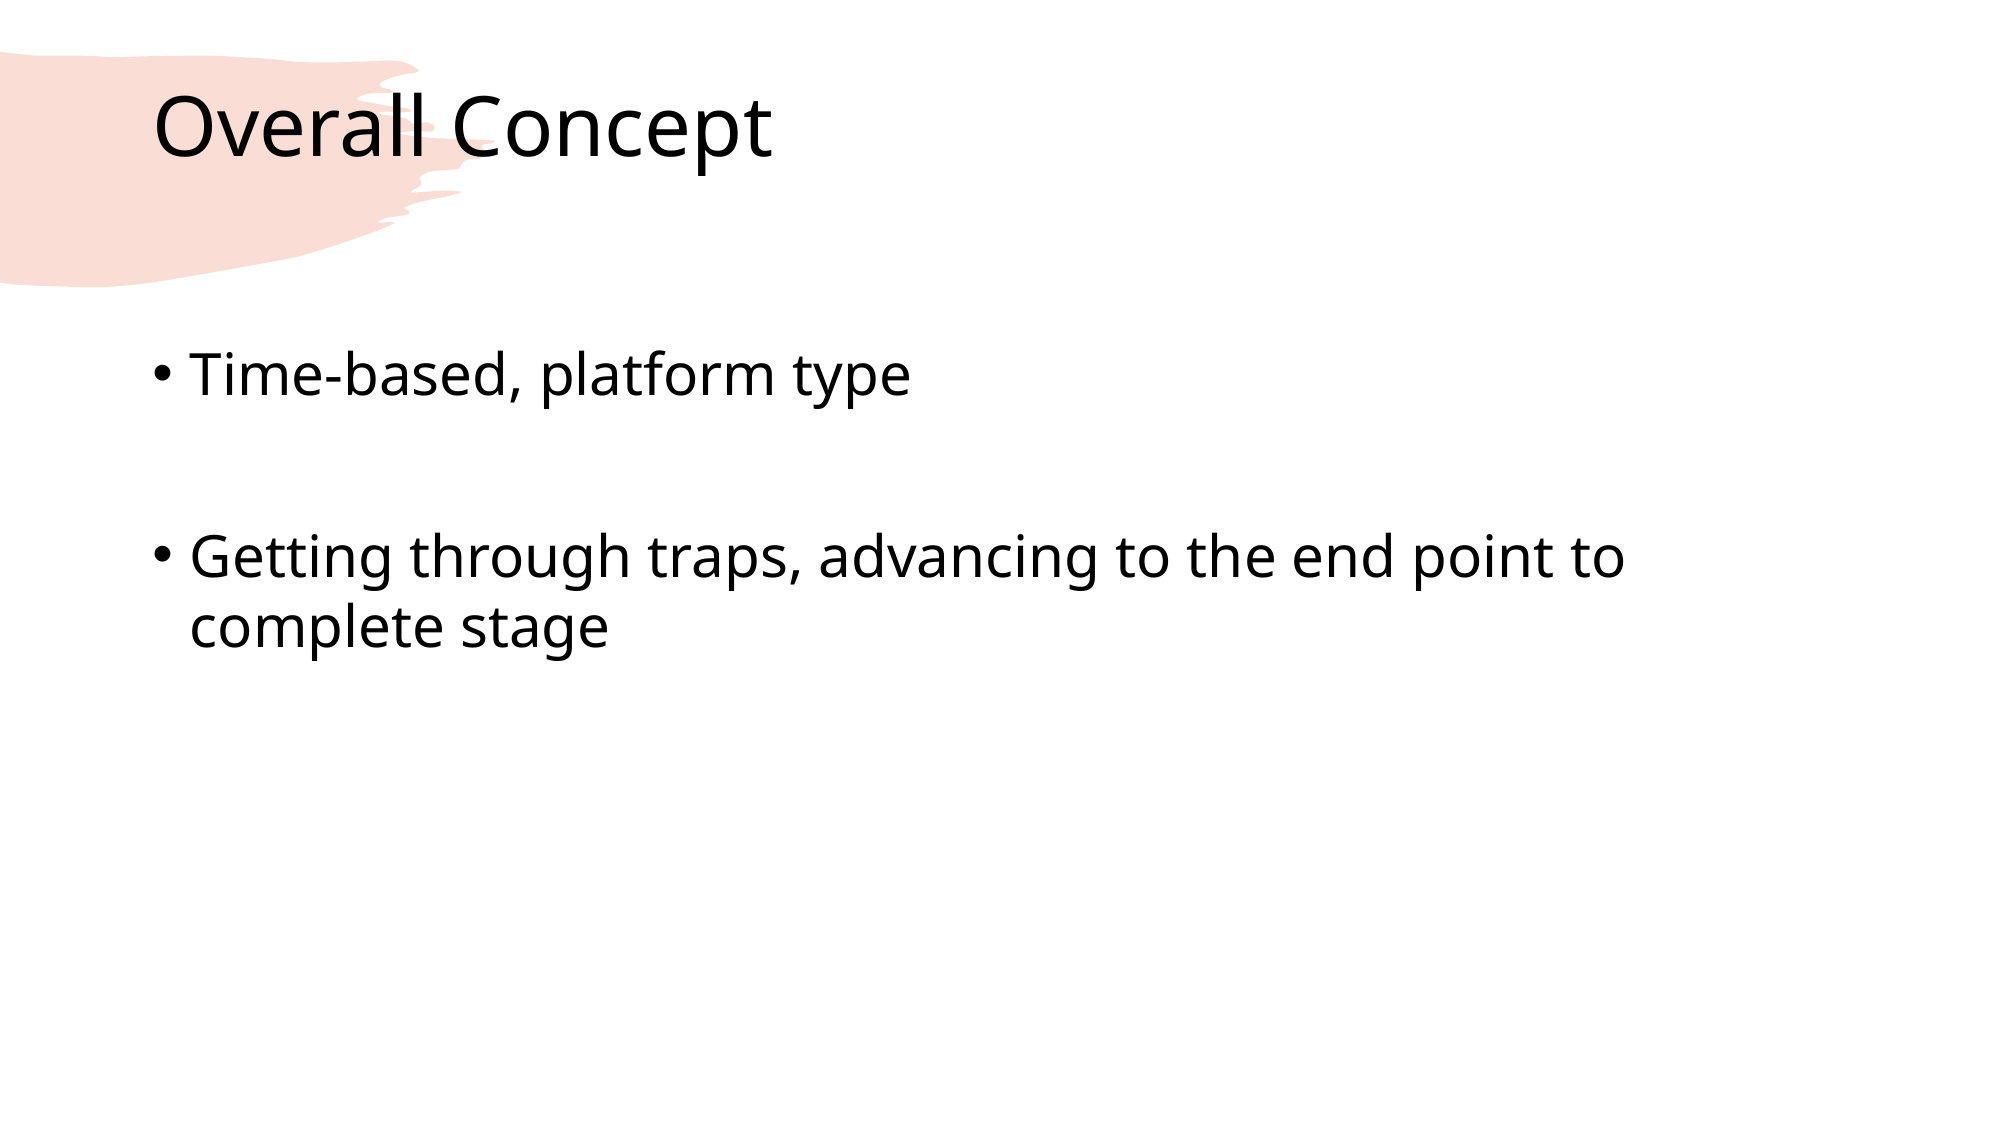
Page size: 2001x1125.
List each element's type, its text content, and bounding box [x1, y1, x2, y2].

title Overall Concept [137, 59, 1863, 278]
list Time-based, platform type Getting through traps, advancing to the end point to complete stage [137, 329, 1863, 1013]
